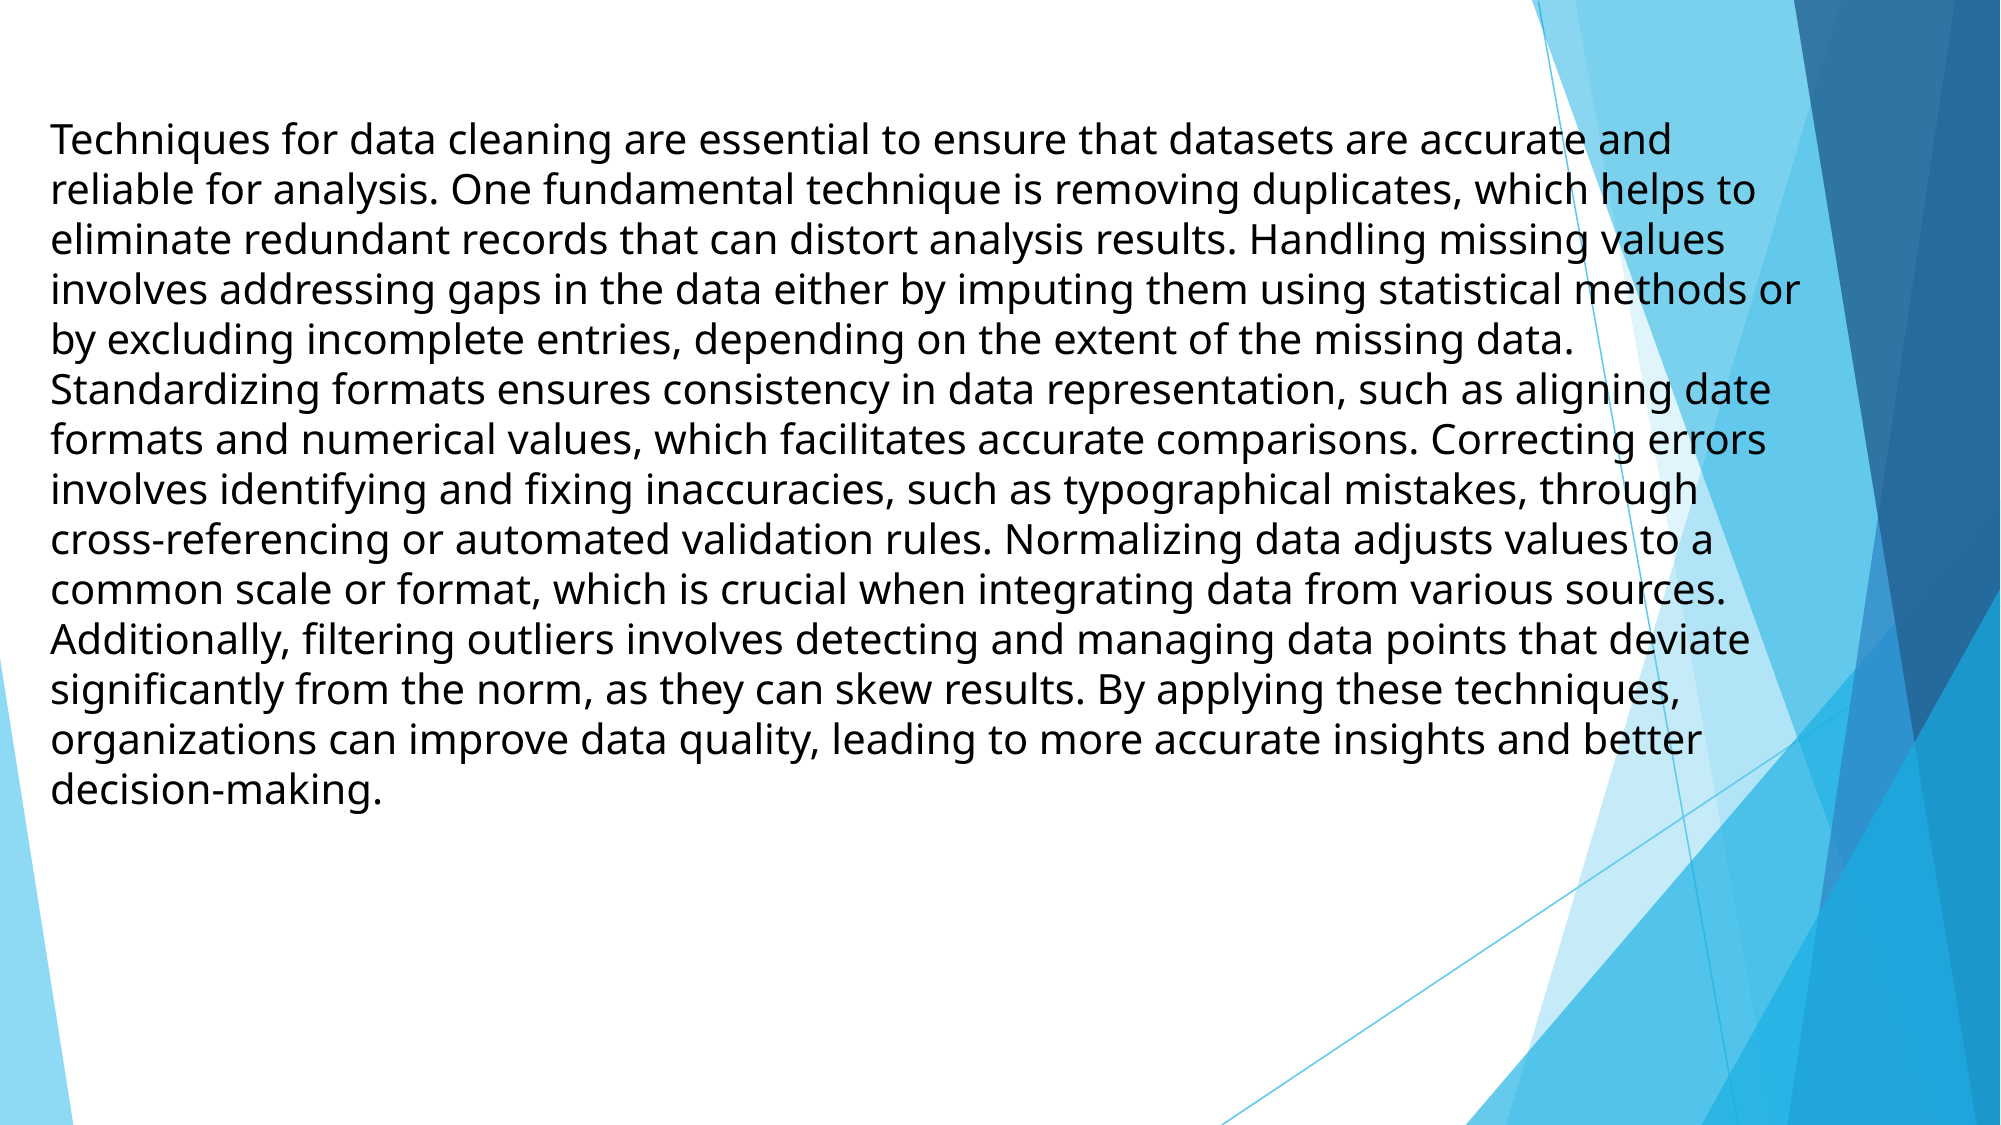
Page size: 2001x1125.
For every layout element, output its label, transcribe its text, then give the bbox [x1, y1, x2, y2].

title Techniques for data cleaning are essential to ensure that datasets are accurate and reliable for analysis. One fundamental technique is removing duplicates, which helps to eliminate redundant records that can distort analysis results. Handling missing values involves addressing gaps in the data either by imputing them using statistical methods or by excluding incomplete entries, depending on the extent of the missing data. Standardizing formats ensures consistency in data representation, such as aligning date formats and numerical values, which facilitates accurate comparisons. Correcting errors involves identifying and fixing inaccuracies, such as typographical mistakes, through cross-referencing or automated validation rules. Normalizing data adjusts values to a common scale or format, which is crucial when integrating data from various sources. Additionally, filtering outliers involves detecting and managing data points that deviate significantly from the norm, as they can skew results. By applying these techniques, organizations can improve data quality, leading to more accurate insights and better decision-making. [50, 112, 1803, 778]
